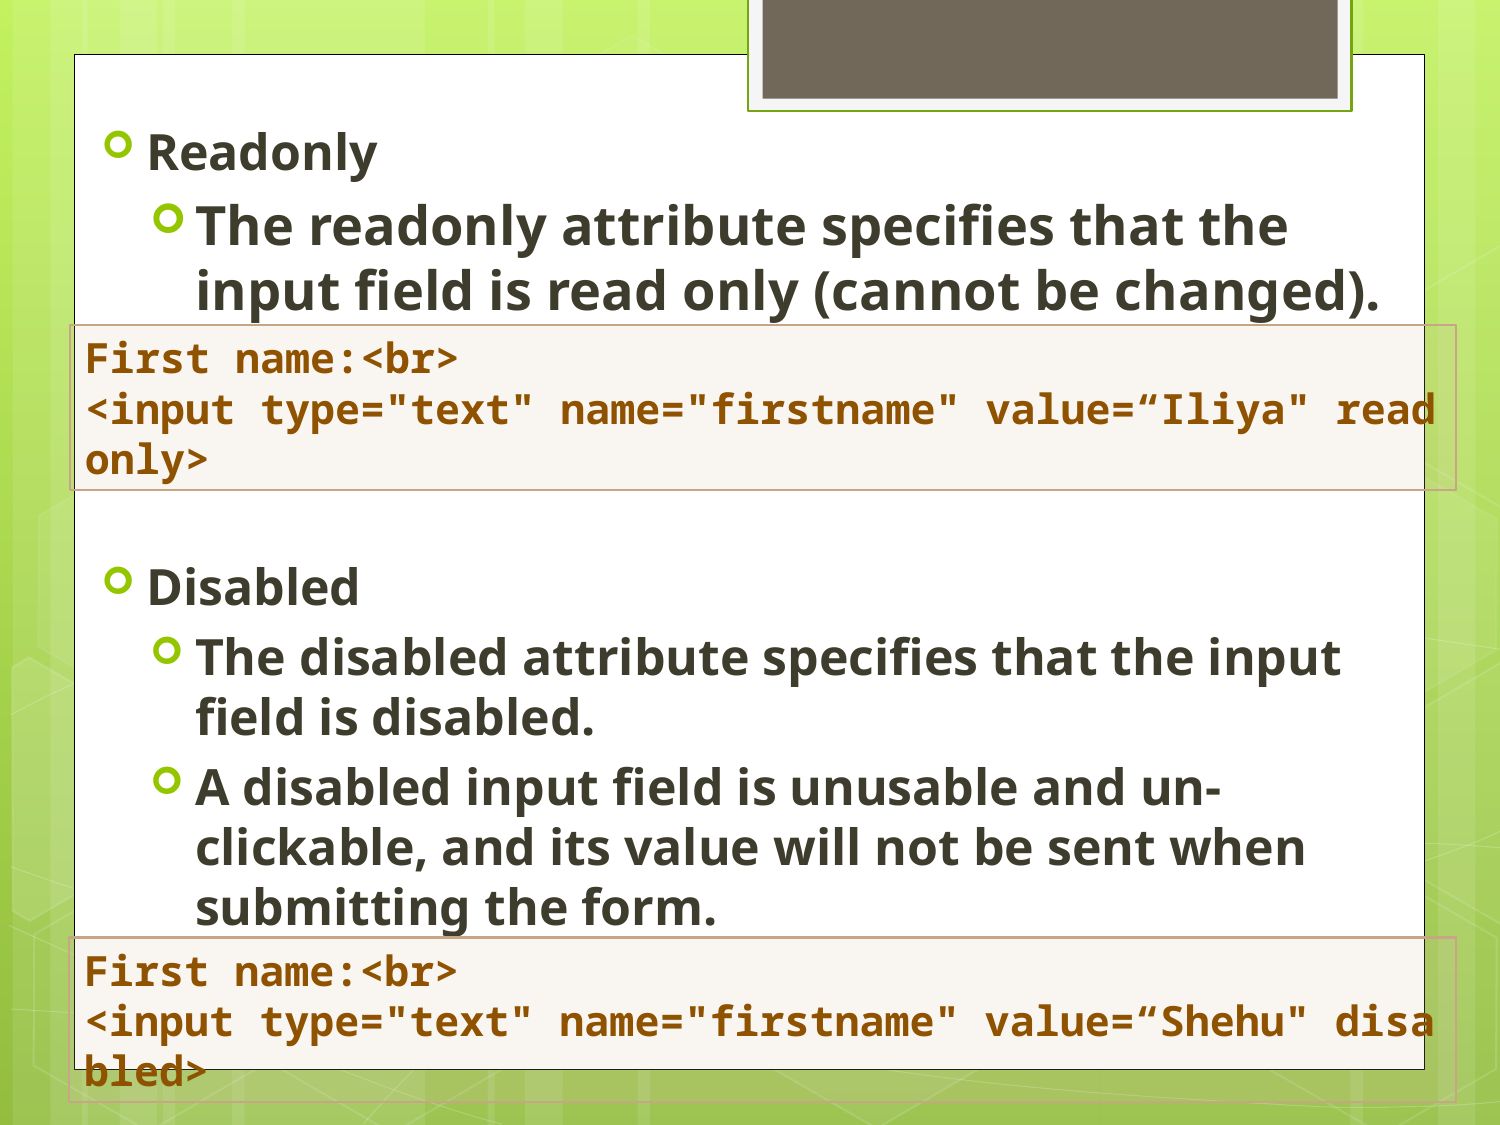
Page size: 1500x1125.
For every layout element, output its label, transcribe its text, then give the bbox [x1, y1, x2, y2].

text_box First name:<br> <input type="text" name="firstname" value=“Iliya" readonly> [70, 324, 1456, 490]
list Readonly The readonly attribute specifies that the input field is read only (cannot be changed). Disabled The disabled attribute specifies that the input field is disabled. A disabled input field is unusable and un-clickable, and its value will not be sent when submitting the form. [75, 112, 1466, 1025]
text_box First name:<br> <input type="text" name="firstname" value=“Shehu" disabled> [69, 937, 1456, 1103]
